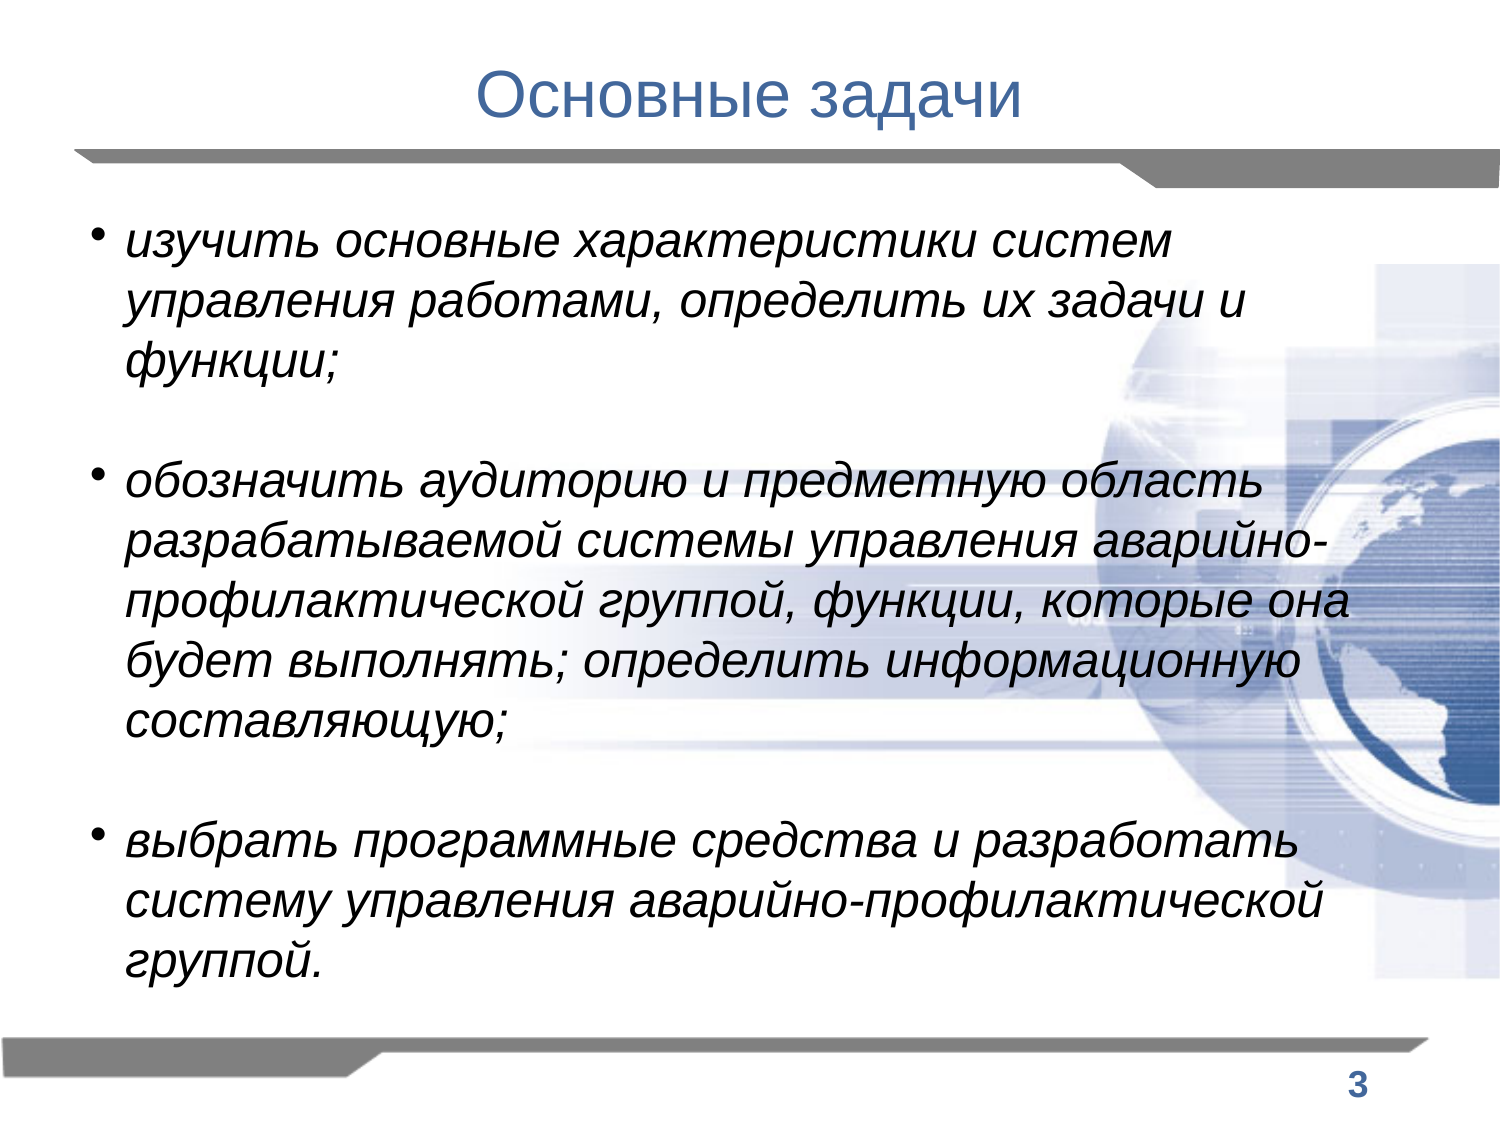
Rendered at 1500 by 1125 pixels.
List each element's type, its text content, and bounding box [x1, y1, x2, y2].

picture [0, 1037, 1433, 1091]
text_box изучить основные характеристики систем управления работами, определить их задачи и функции; обозначить аудиторию и предметную область разрабатываемой системы управления аварийно-профилактической группой, функции, которые она будет выполнять; определить информационную составляющую; выбрать программные средства и разработать систему управления аварийно-профилактической группой. [75, 199, 1425, 938]
picture [318, 264, 1500, 1025]
text_box Основные задачи [74, 45, 1425, 138]
text_box [37, 199, 1175, 1005]
